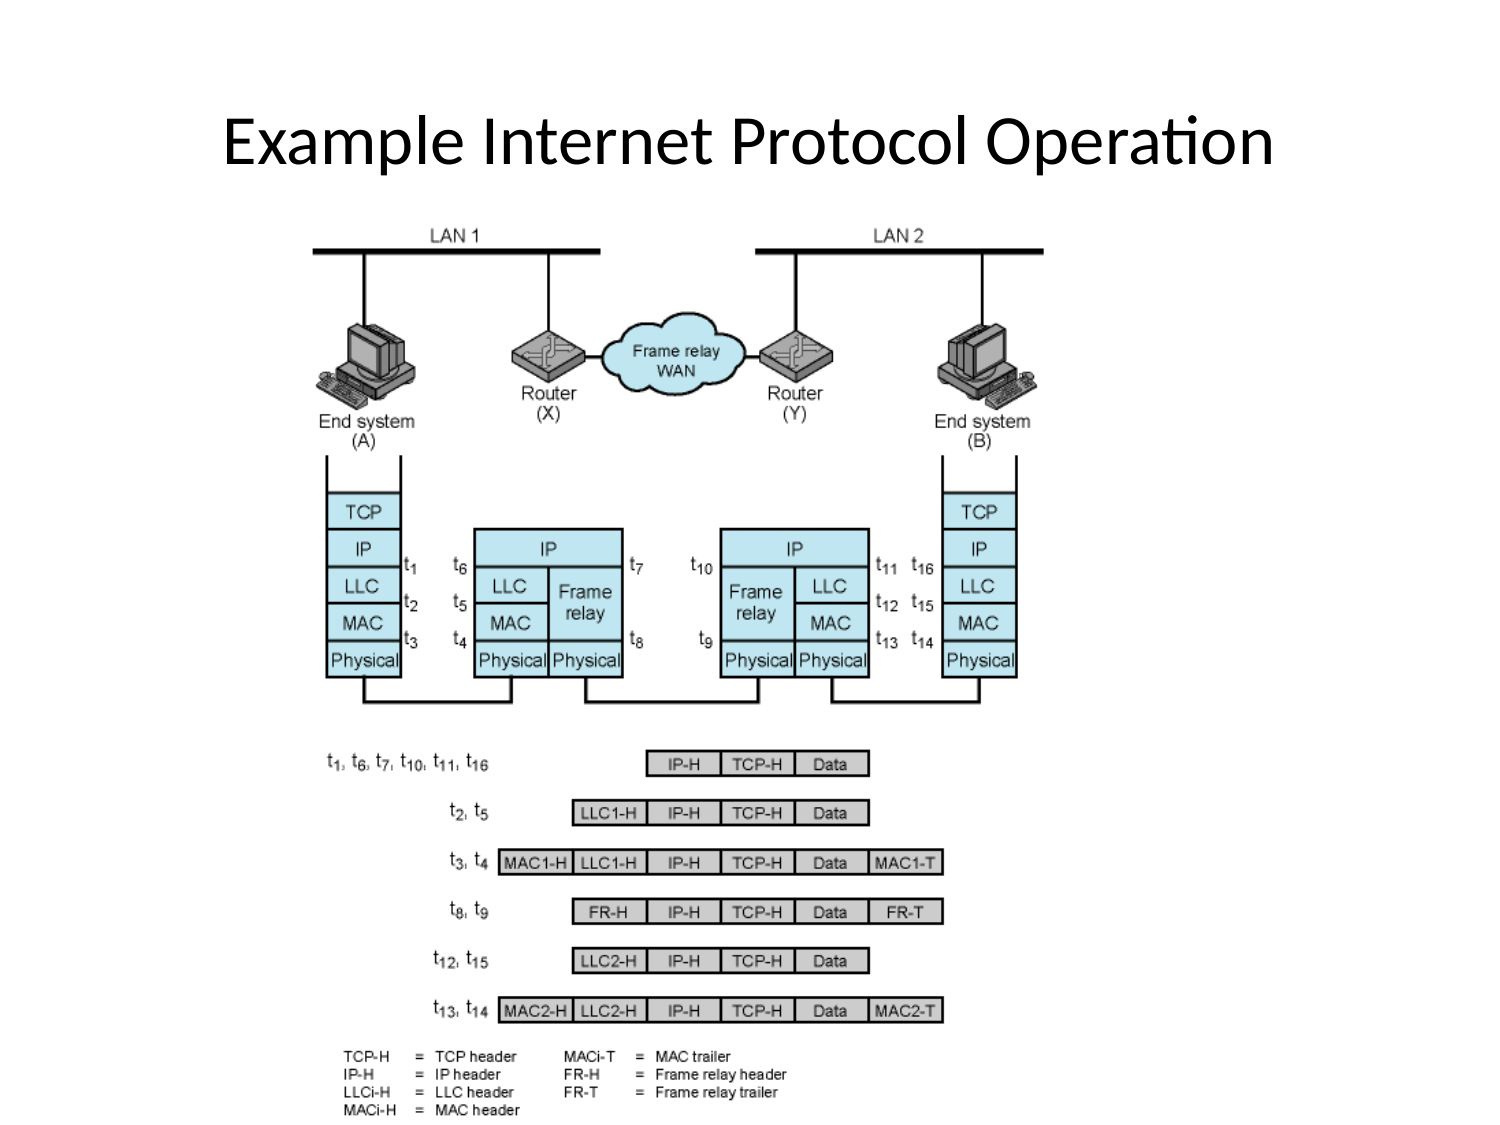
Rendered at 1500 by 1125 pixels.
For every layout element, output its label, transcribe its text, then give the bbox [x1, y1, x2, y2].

picture [312, 224, 1045, 1125]
title Example Internet Protocol Operation [75, 0, 1425, 188]
